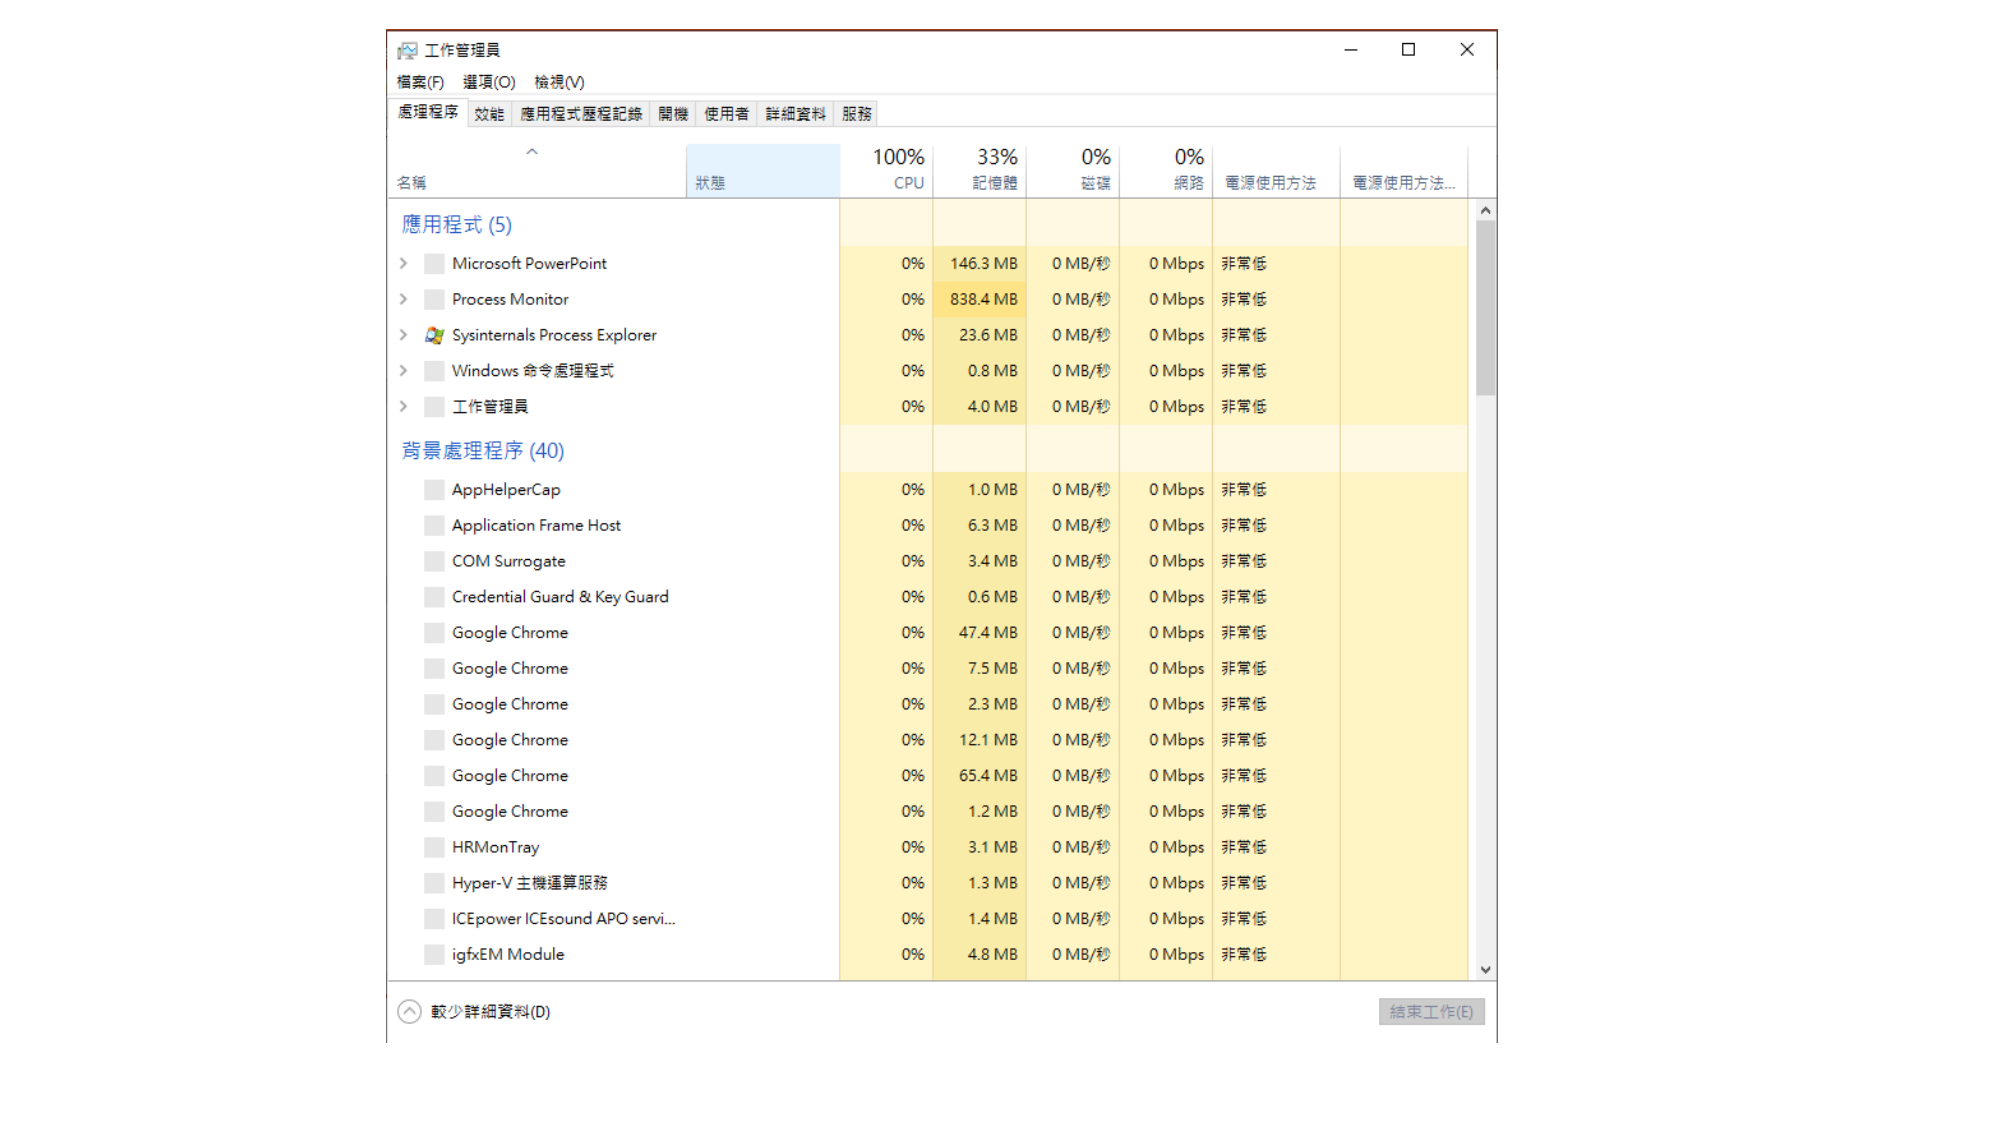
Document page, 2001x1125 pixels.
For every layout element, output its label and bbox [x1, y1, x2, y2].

picture [386, 29, 1498, 1043]
